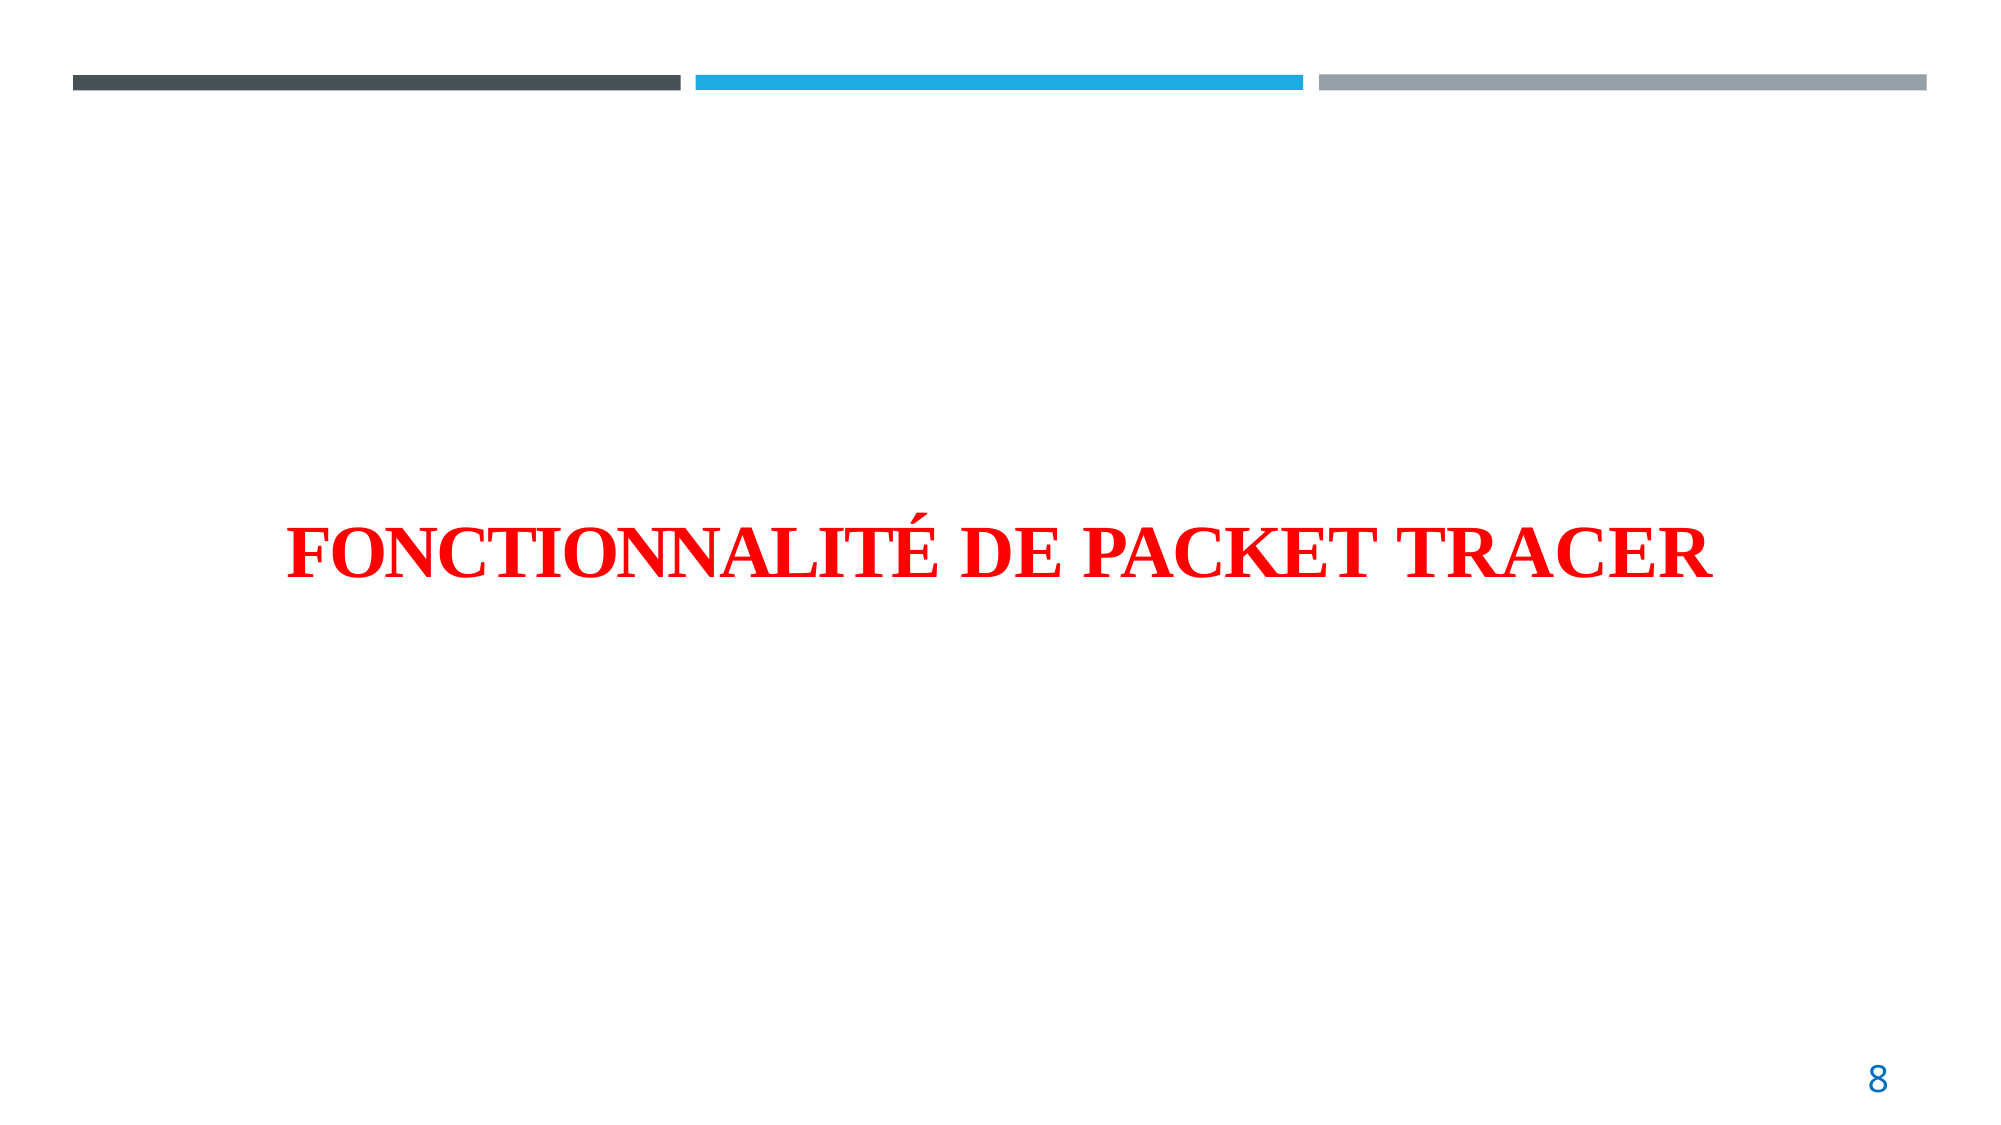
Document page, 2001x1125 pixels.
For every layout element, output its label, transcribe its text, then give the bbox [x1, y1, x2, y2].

title FONCTIONNALITÉ DE PACKET TRACER [284, 500, 1716, 690]
slide_number 8 [1838, 1061, 1899, 1109]
